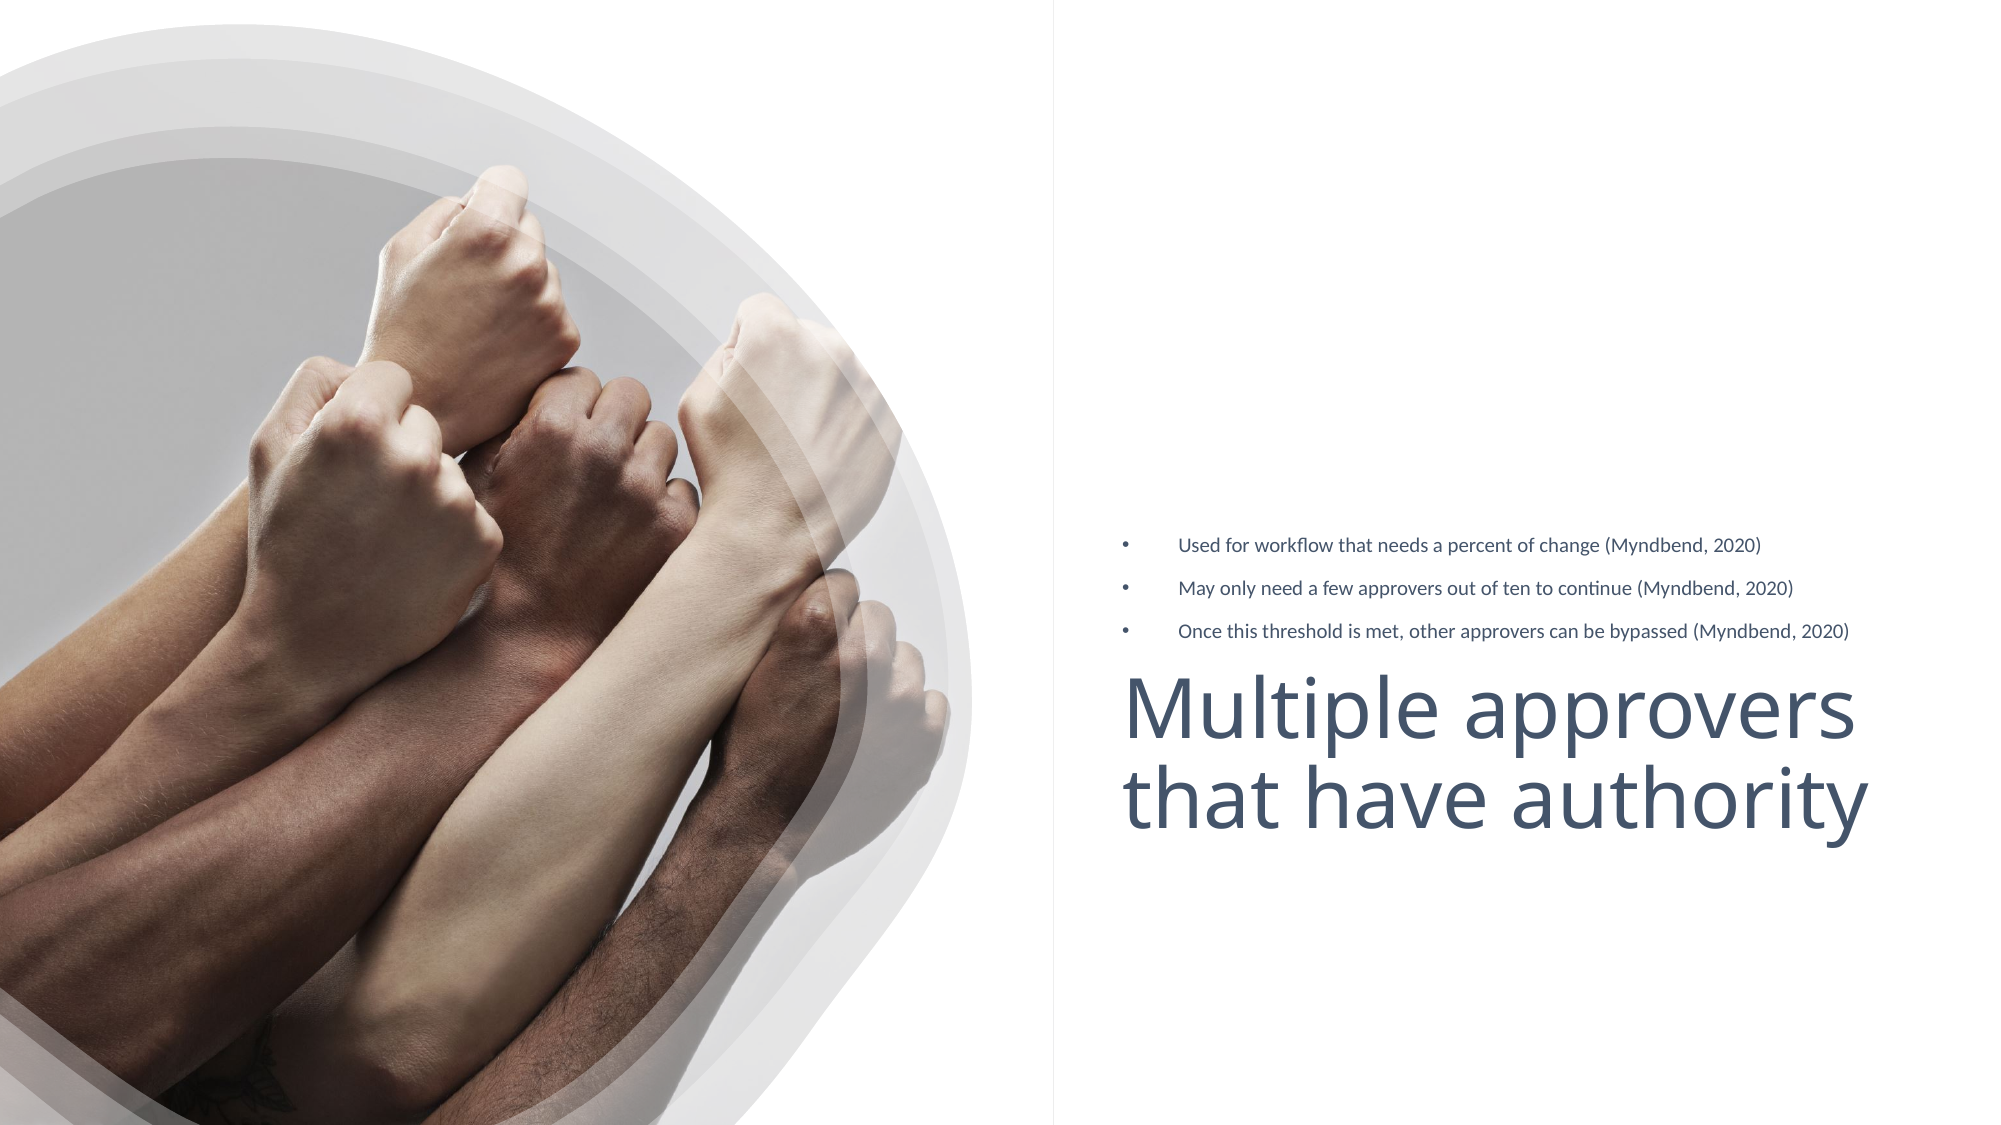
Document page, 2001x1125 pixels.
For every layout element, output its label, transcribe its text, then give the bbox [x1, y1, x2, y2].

text_box [1054, 0, 2000, 1125]
title Multiple approvers that have authority [1106, 659, 1895, 929]
subtitle Used for workflow that needs a percent of change (Myndbend, 2020) May only need a few approvers out of ten to continue (Myndbend, 2020) Once this threshold is met, other approvers can be bypassed (Myndbend, 2020) [1106, 513, 1880, 651]
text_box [0, 0, 1054, 1125]
